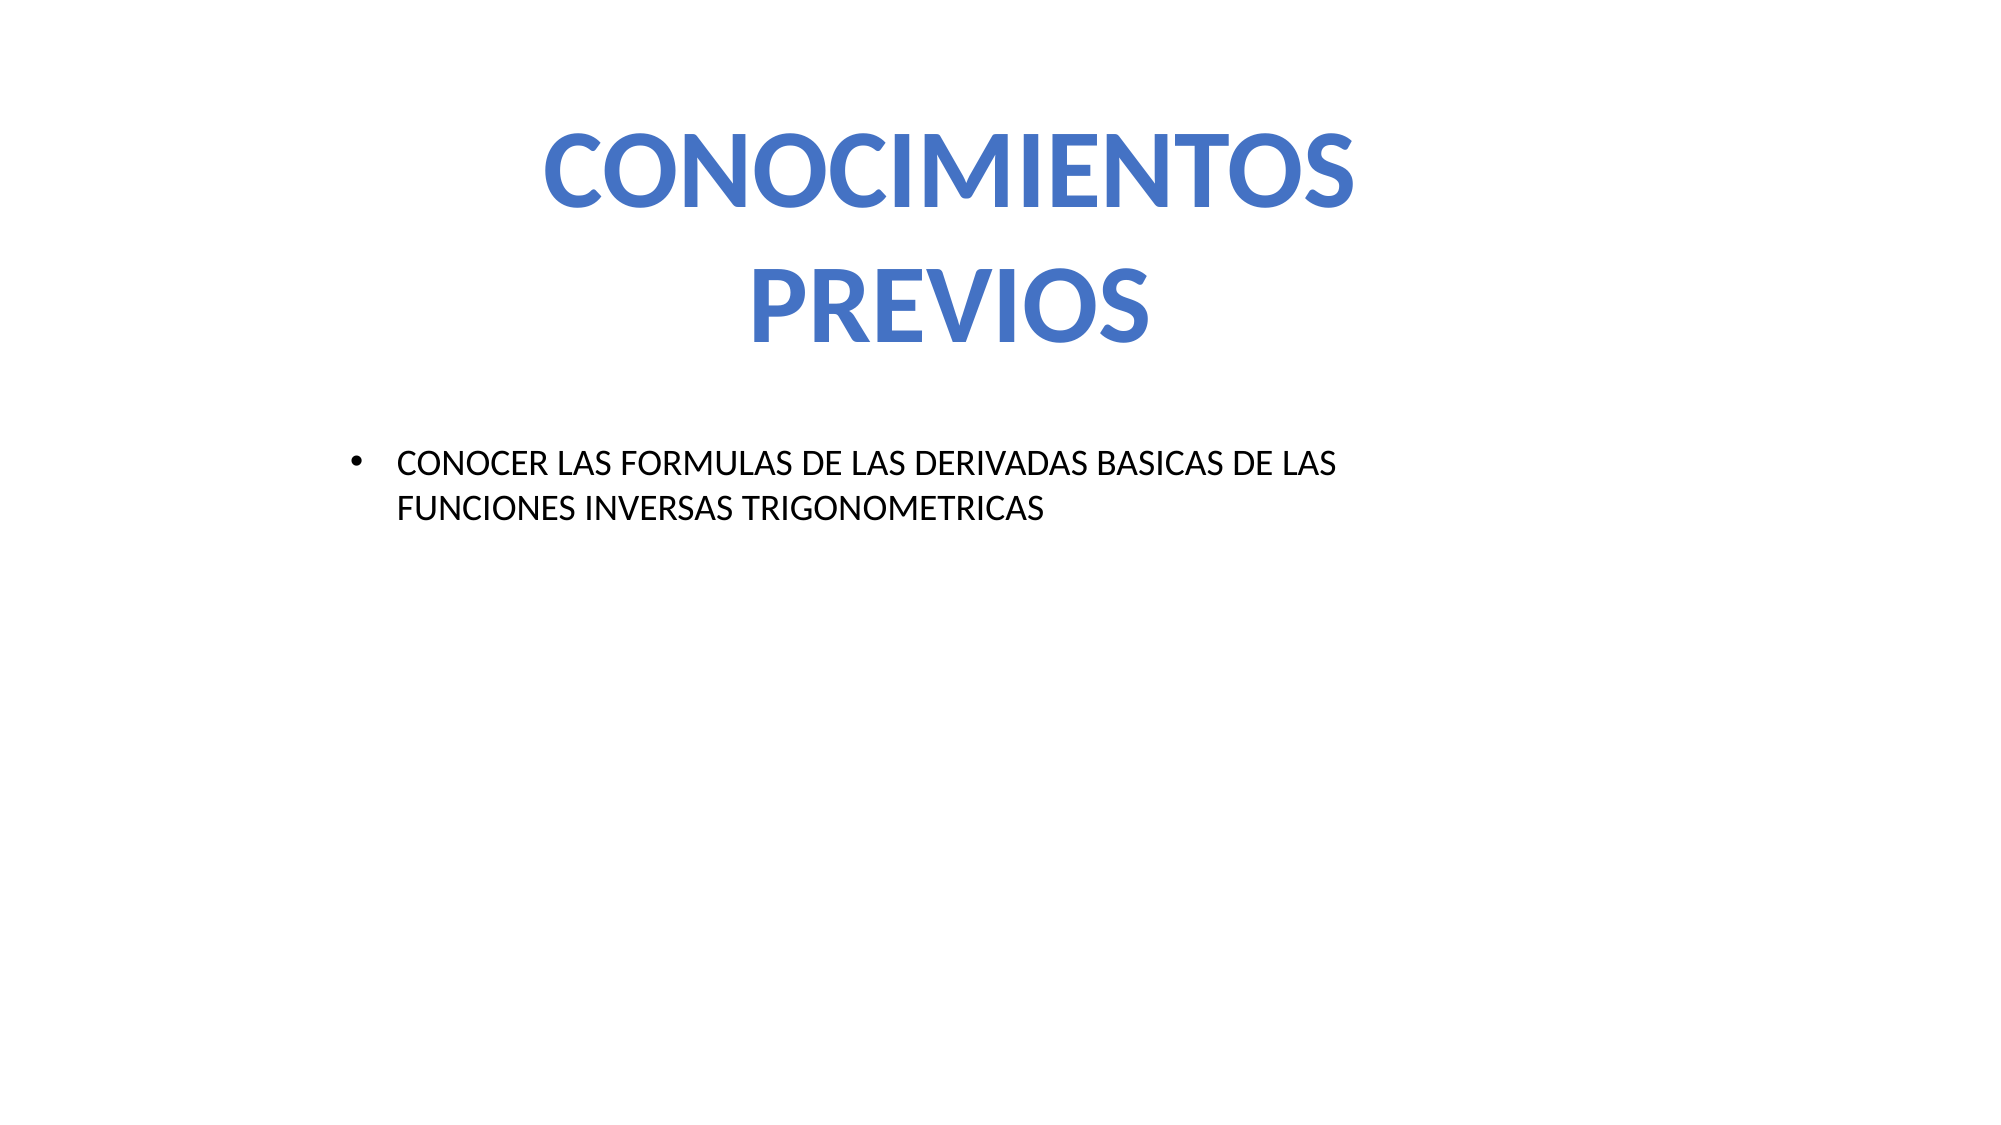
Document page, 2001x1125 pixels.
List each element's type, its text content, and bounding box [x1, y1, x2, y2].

text_box CONOCER LAS FORMULAS DE LAS DERIVADAS BASICAS DE LAS FUNCIONES INVERSAS TRIGONOMETRICAS [335, 430, 1534, 536]
text_box CONOCIMIENTOS PREVIOS [528, 87, 1373, 373]
